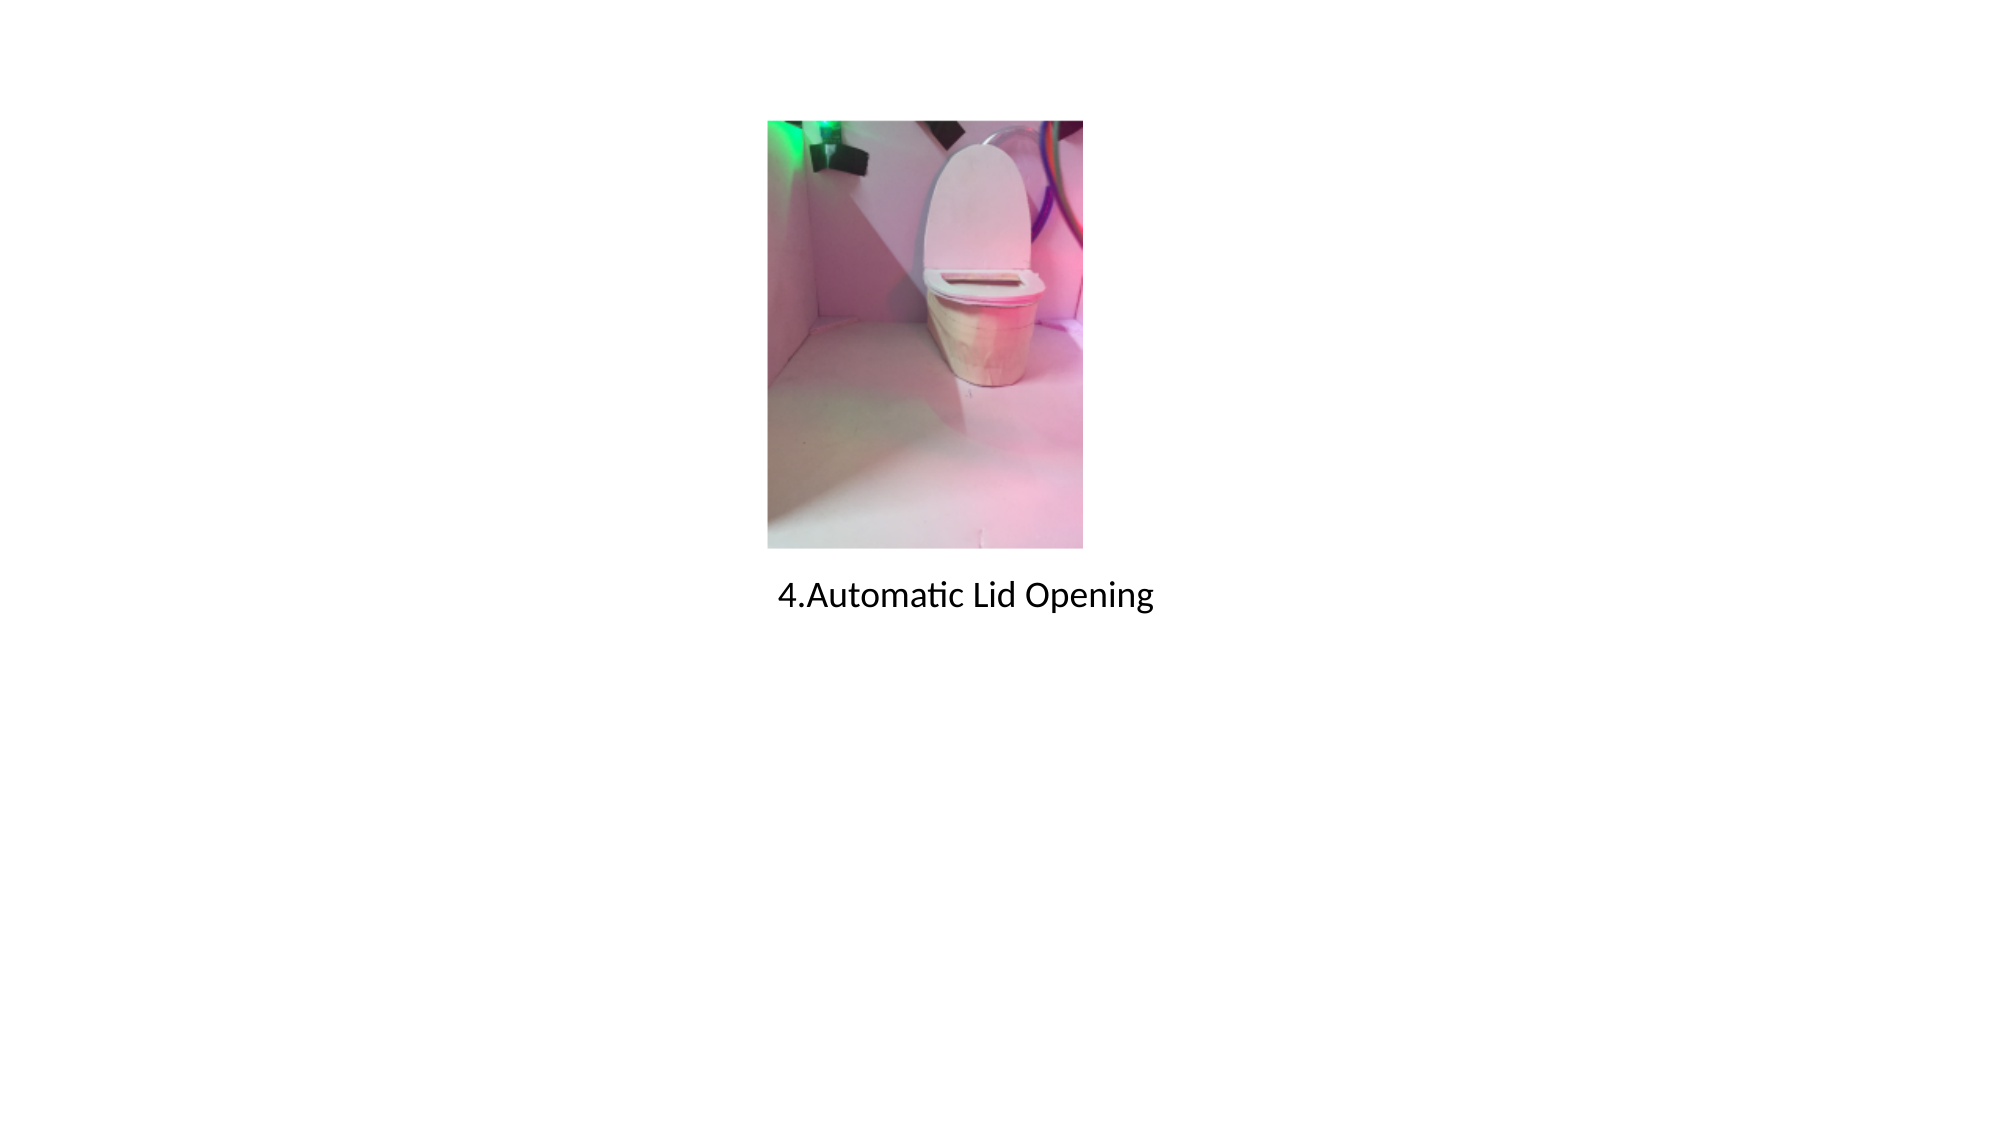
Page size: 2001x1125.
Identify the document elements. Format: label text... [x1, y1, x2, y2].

picture [760, 118, 1083, 563]
text_box 4.Automatic Lid Opening [763, 562, 1170, 623]
